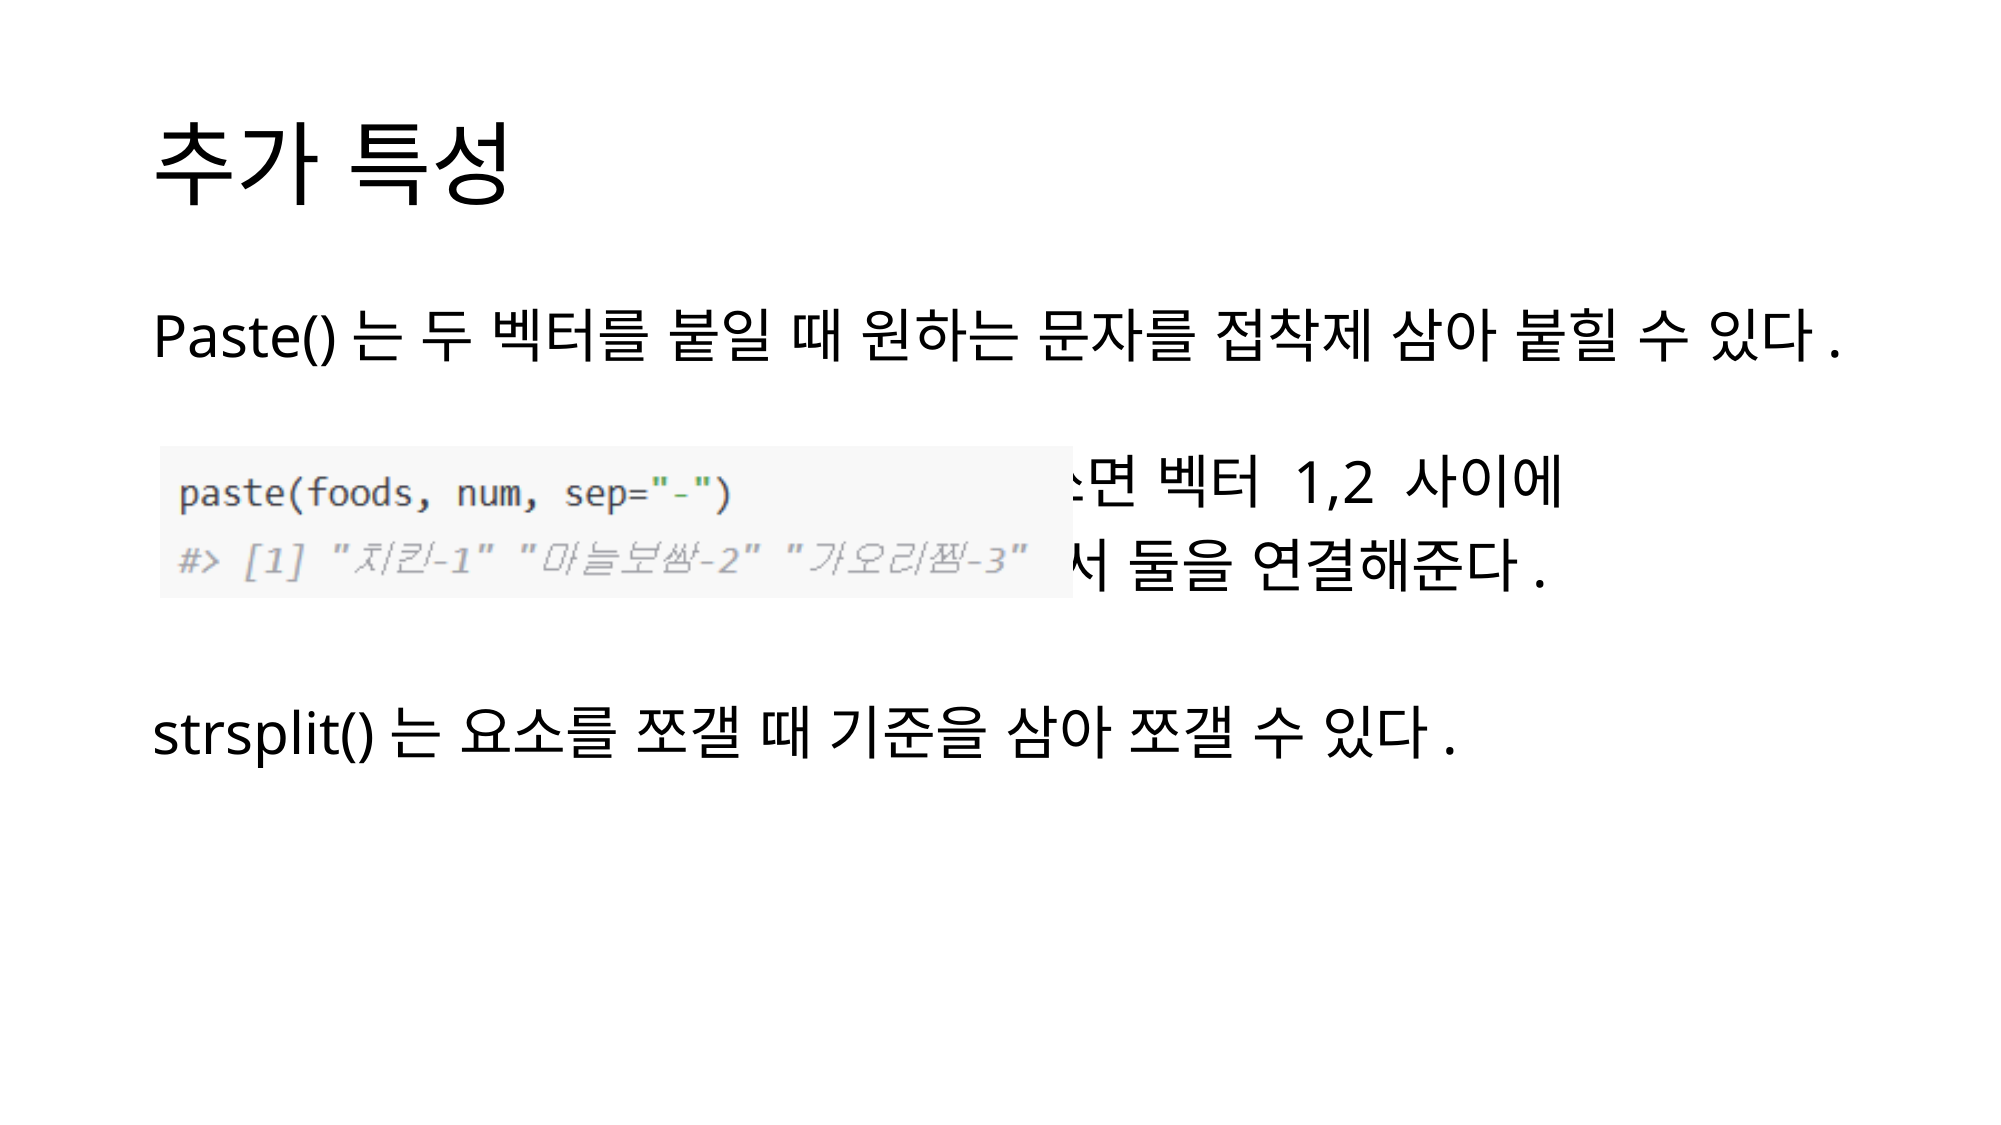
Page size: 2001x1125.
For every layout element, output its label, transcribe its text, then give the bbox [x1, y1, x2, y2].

picture [160, 446, 1073, 598]
title 추가 특성 [137, 59, 1863, 278]
list Paste()는 두 벡터를 붙일 때 원하는 문자를 접착제 삼아 붙힐 수 있다. sep을쓰면 벡터 1,2 사이에 들어가서 둘을 연결해준다. strsplit()는 요소를 쪼갤 때 기준을 삼아 쪼갤 수 있다. [137, 299, 1863, 1014]
